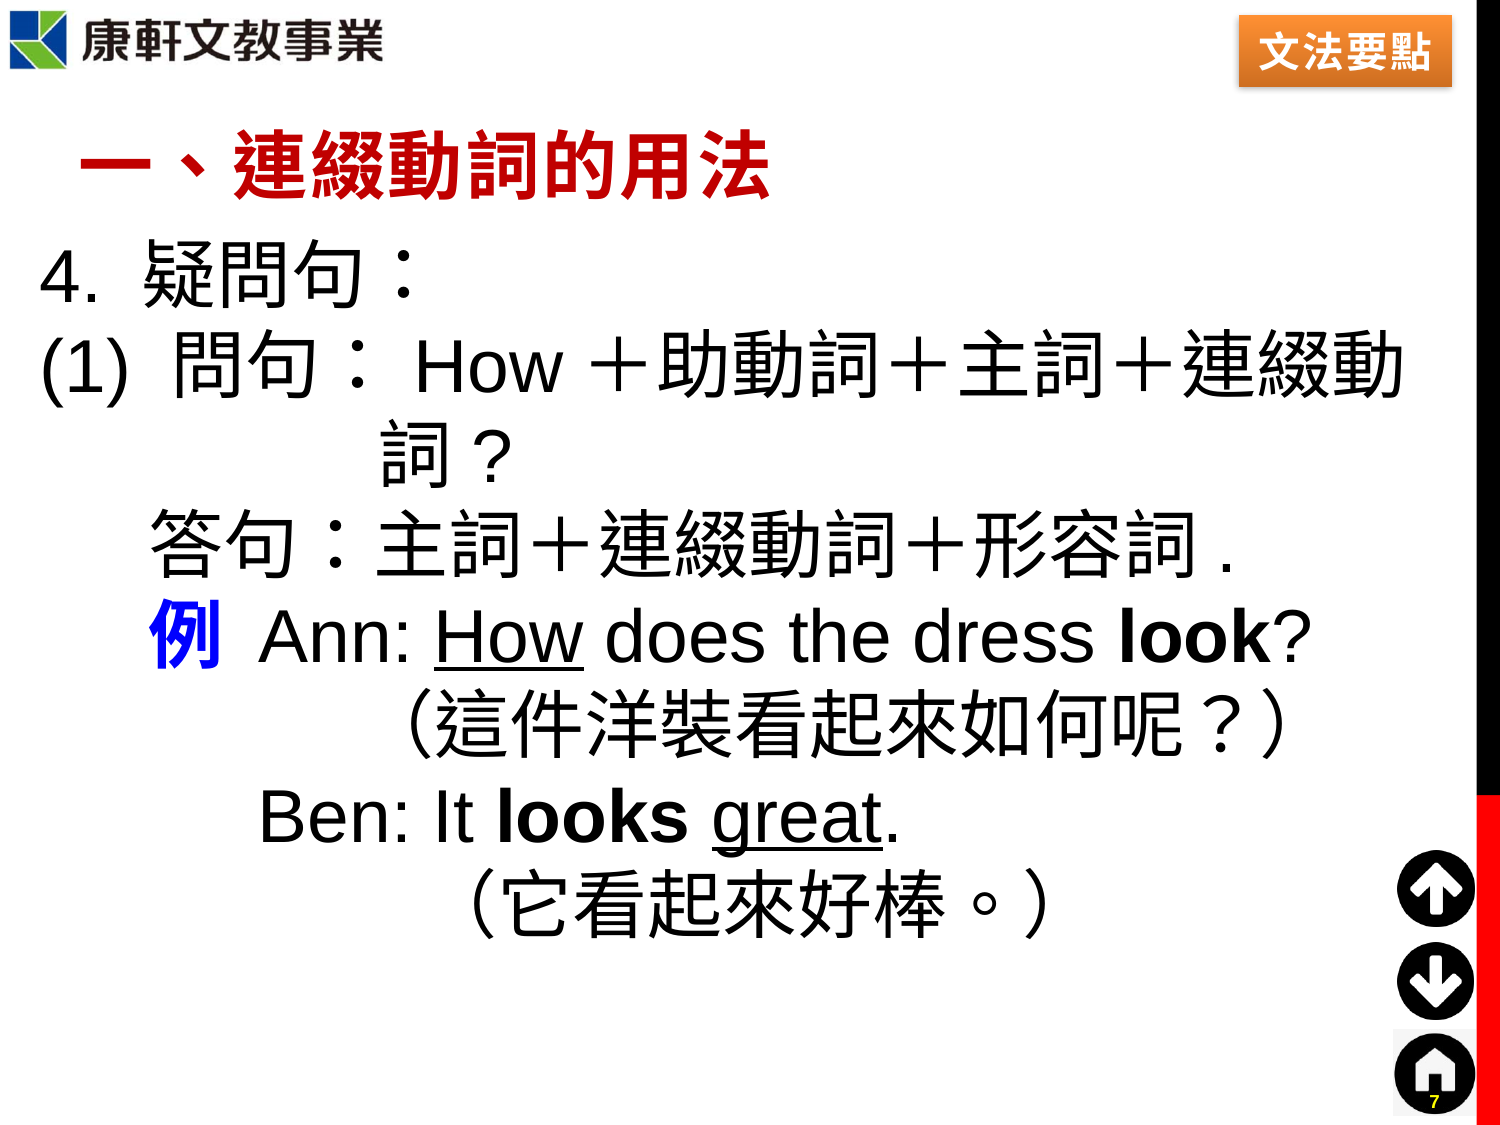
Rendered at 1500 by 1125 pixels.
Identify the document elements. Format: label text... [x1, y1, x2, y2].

picture [1393, 1029, 1476, 1116]
picture [8, 9, 387, 70]
picture [1396, 942, 1475, 1020]
text_box 一、連綴動詞的用法 [63, 111, 1082, 217]
text_box 4. 疑問句： (1) 問句：How＋助動詞＋主詞＋連綴動詞? 答句：主詞＋連綴動詞＋形容詞. 例 Ann: How does the dress look? （這件洋裝看起來如何呢？） Ben: It looks great. （它看起來好棒。） [24, 220, 1496, 956]
picture [1397, 850, 1475, 928]
text_box 文法要點 [1239, 15, 1452, 87]
